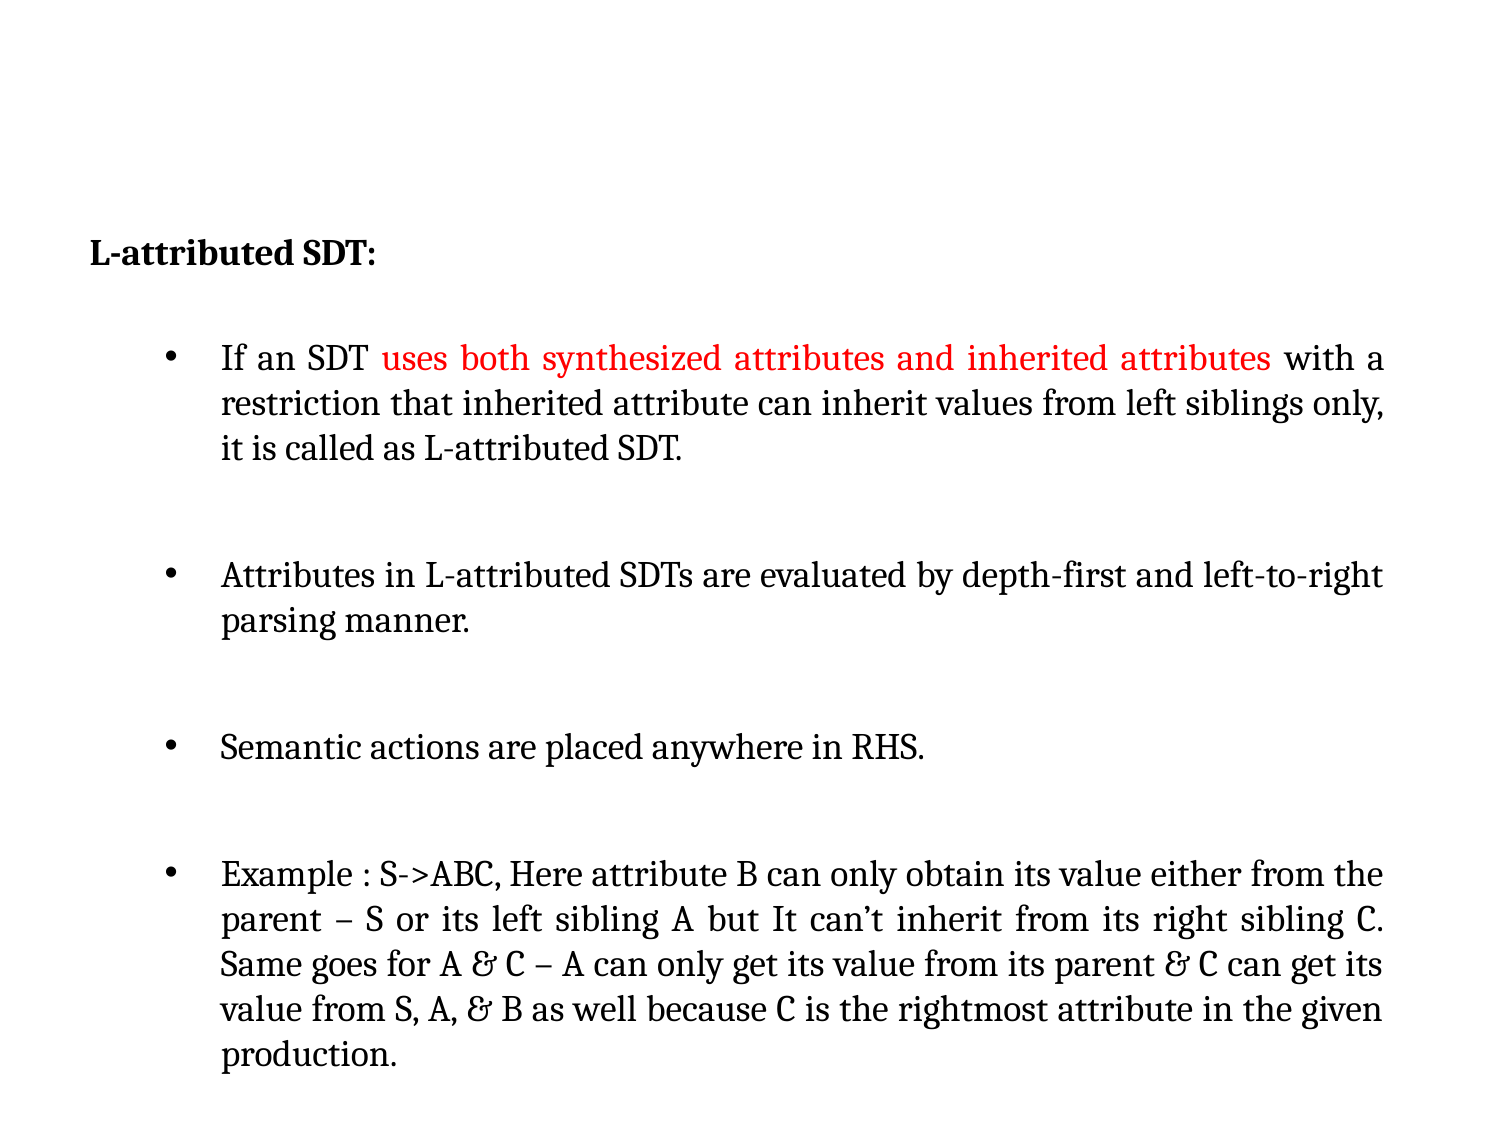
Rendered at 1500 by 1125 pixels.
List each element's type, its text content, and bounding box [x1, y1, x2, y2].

list L-attributed SDT: If an SDT uses both synthesized attributes and inherited attributes with a restriction that inherited attribute can inherit values from left siblings only, it is called as L-attributed SDT. Attributes in L-attributed SDTs are evaluated by depth-first and left-to-right parsing manner. Semantic actions are placed anywhere in RHS. Example : S->ABC, Here attribute B can only obtain its value either from the parent – S or its left sibling A but It can’t inherit from its right sibling C. Same goes for A & C – A can only get its value from its parent & C can get its value from S, A, & B as well because C is the rightmost attribute in the given production. [55, 167, 1401, 964]
